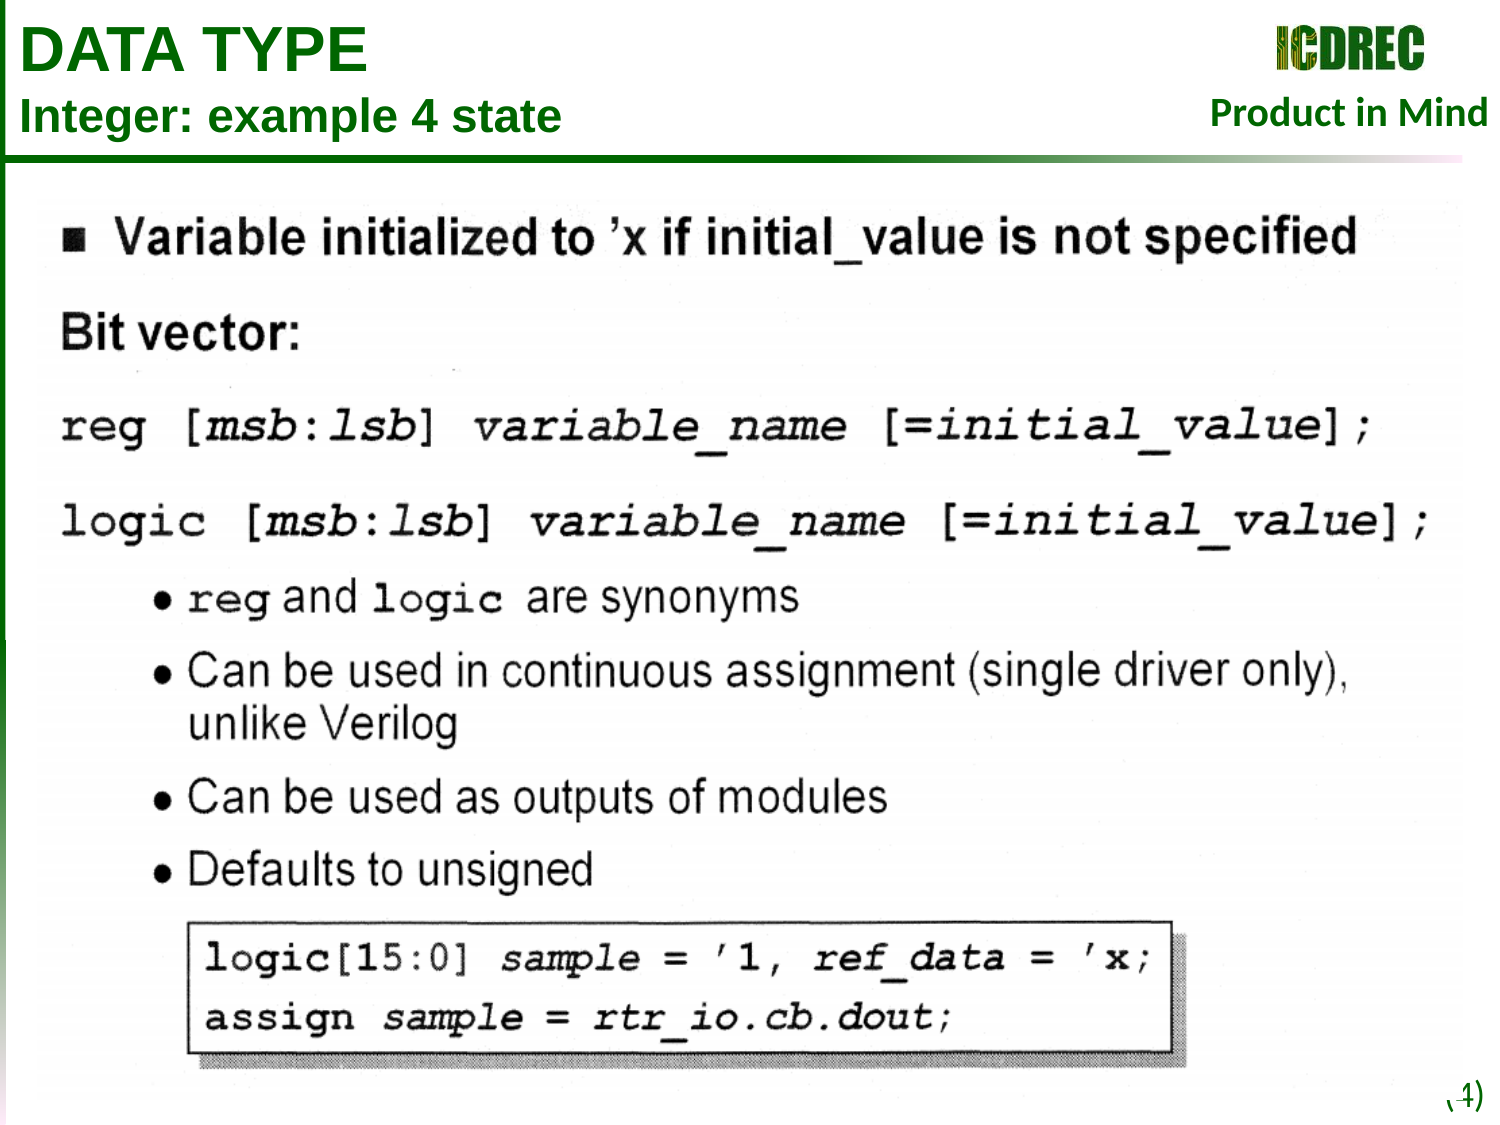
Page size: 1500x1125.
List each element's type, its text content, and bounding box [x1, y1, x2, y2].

title DATA TYPE Integer: example 4 state [4, 0, 1188, 150]
picture [1275, 24, 1425, 71]
picture [37, 199, 1463, 1101]
